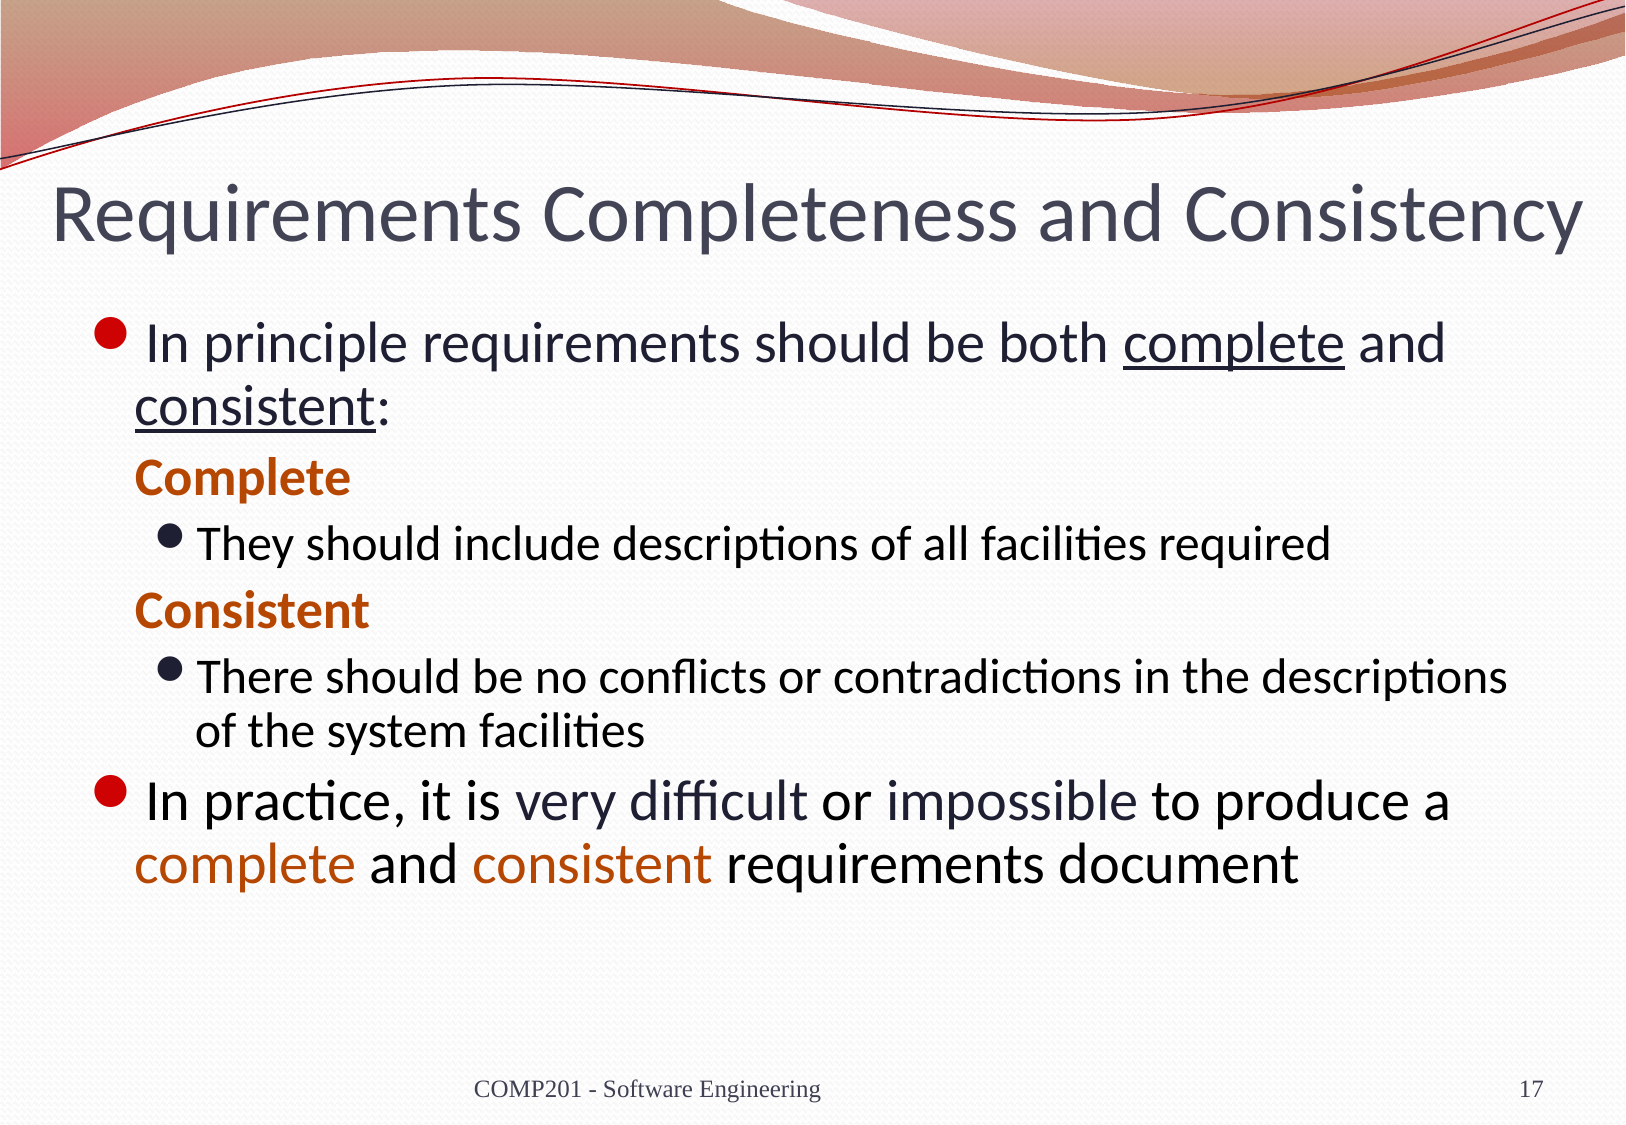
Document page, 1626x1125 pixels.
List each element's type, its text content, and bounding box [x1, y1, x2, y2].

footer COMP201 - Software Engineering [473, 1042, 1070, 1103]
list In principle requirements should be both complete and consistent: Complete They should include descriptions of all facilities required Consistent There should be no conflicts or contradictions in the descriptions of the system facilities In practice, it is very difficult or impossible to produce a complete and consistent requirements document [75, 304, 1558, 1055]
title Requirements Completeness and Consistency [50, 115, 1586, 258]
slide_number 17 [1408, 1042, 1544, 1103]
